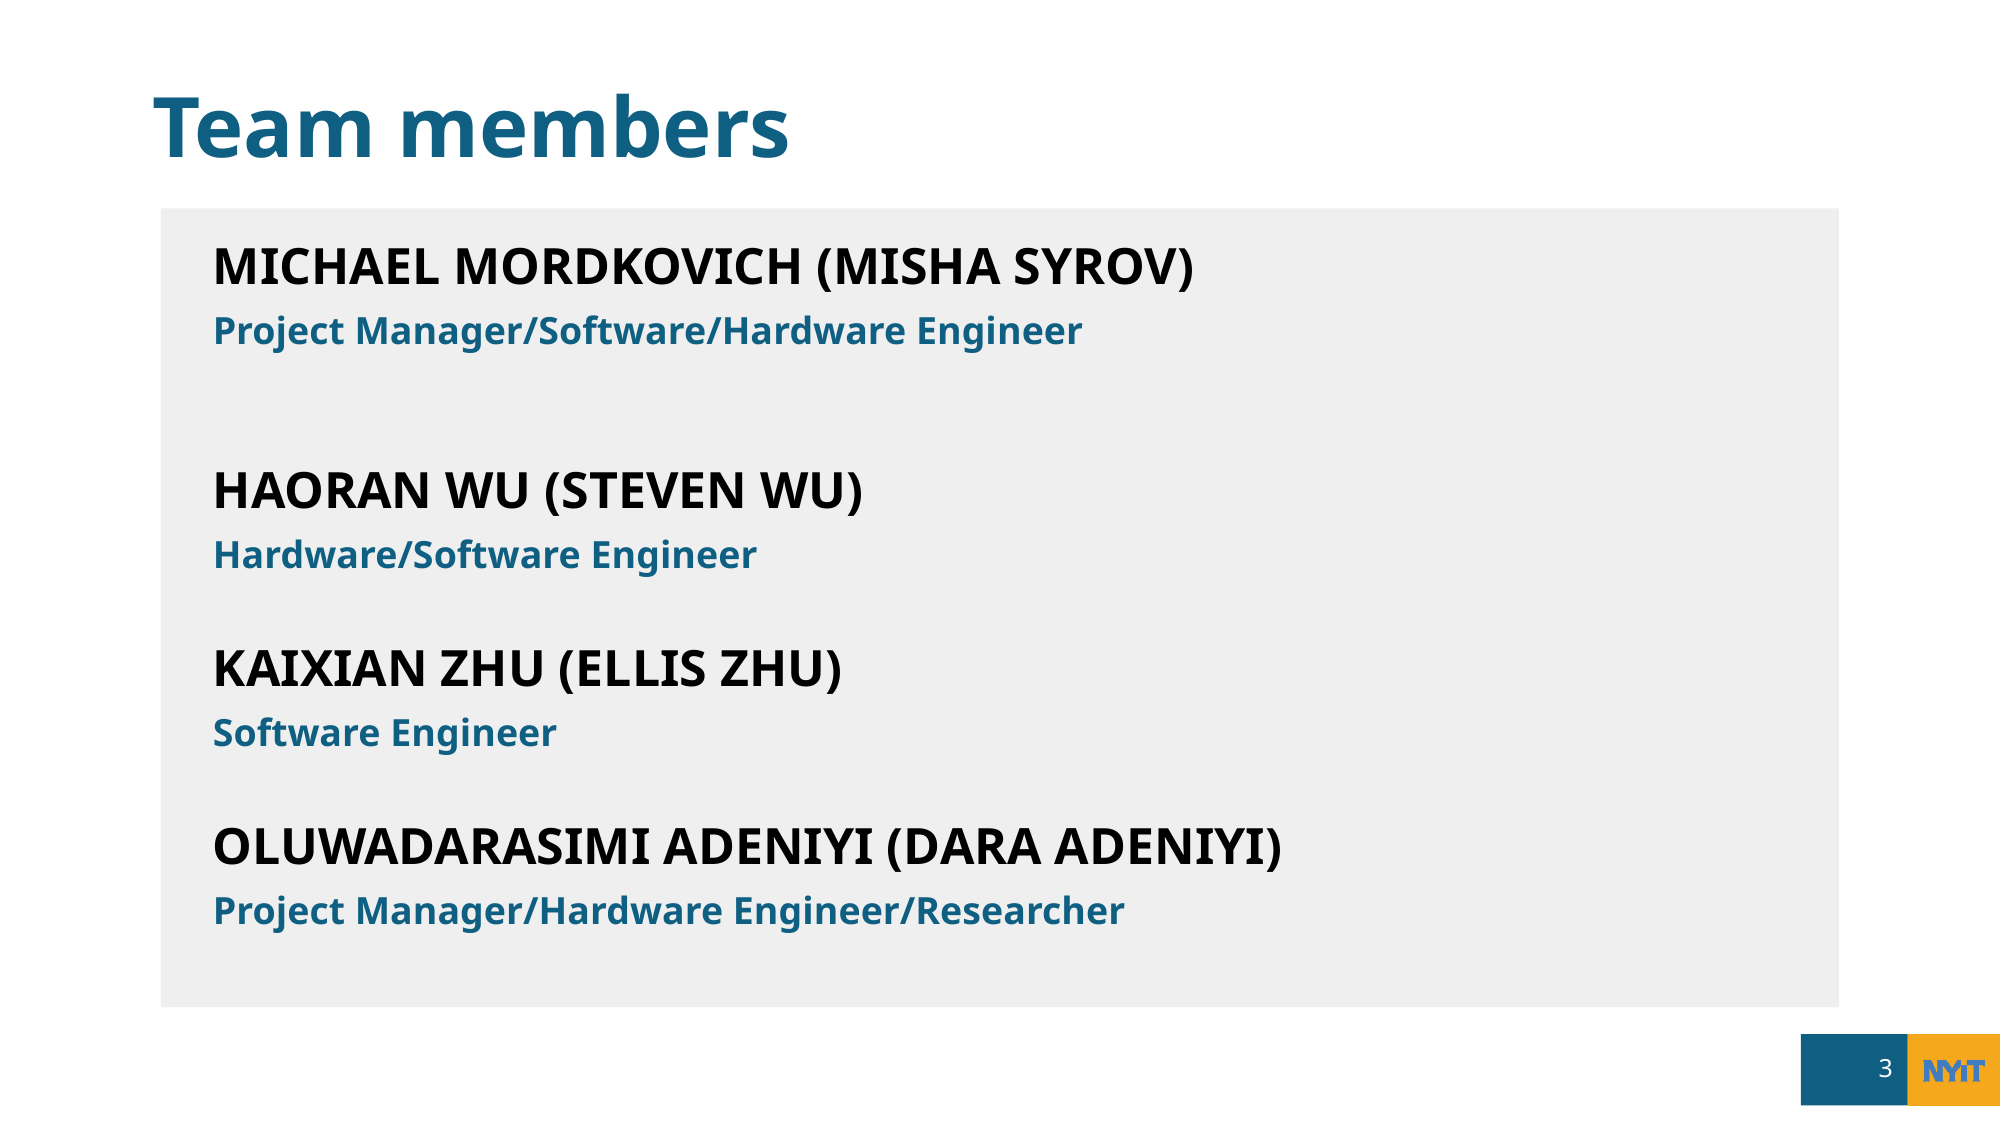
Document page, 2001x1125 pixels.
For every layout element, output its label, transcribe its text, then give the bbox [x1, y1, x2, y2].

text_box [160, 208, 1839, 1008]
text_box OLUWADARASIMI ADENIYI (DARA ADENIYI) Project Manager/Hardware Engineer/Researcher [197, 806, 1839, 987]
picture [1908, 1034, 2000, 1106]
title Team members [137, 68, 1863, 194]
text_box KAIXIAN ZHU (ELLIS ZHU) Software Engineer [197, 628, 1923, 763]
text_box HAORAN WU (STEVEN WU) Hardware/Software Engineer [197, 450, 1923, 585]
slide_number 3 [1800, 1034, 1908, 1106]
text_box MICHAEL MORDKOVICH (MISHA SYROV) Project Manager/Software/Hardware Engineer [197, 226, 1778, 407]
